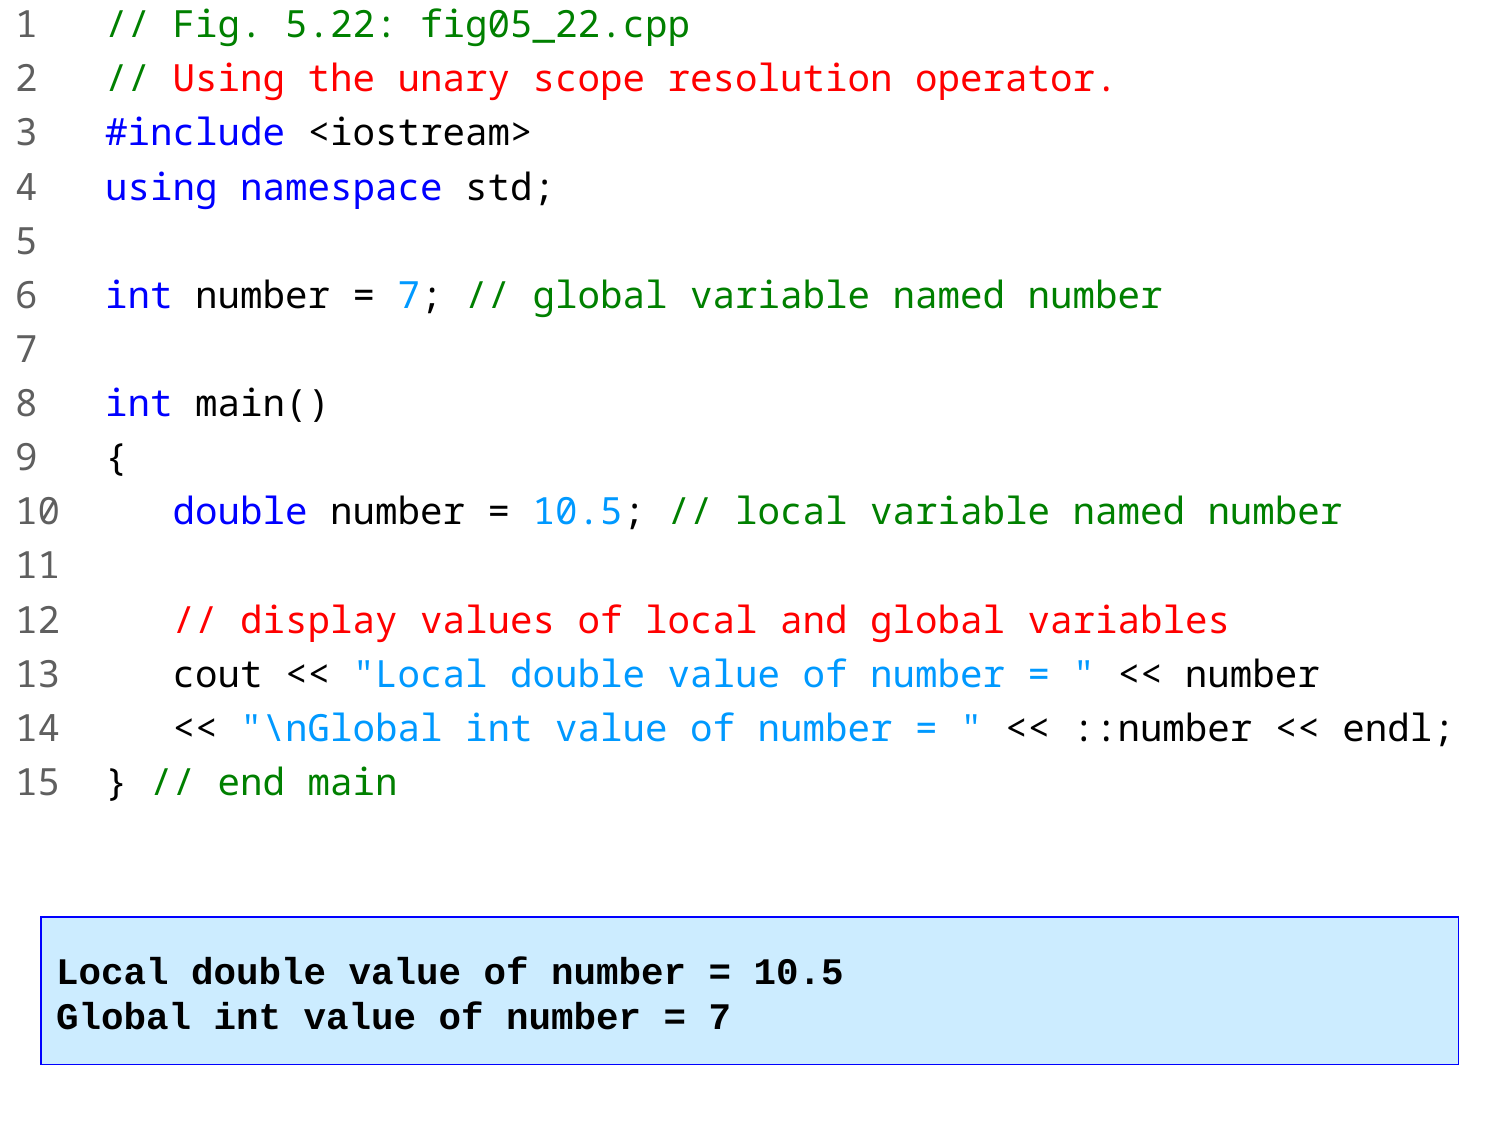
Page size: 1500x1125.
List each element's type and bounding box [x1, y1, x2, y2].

text_box [41, 916, 1459, 1065]
subtitle [0, 0, 1500, 749]
